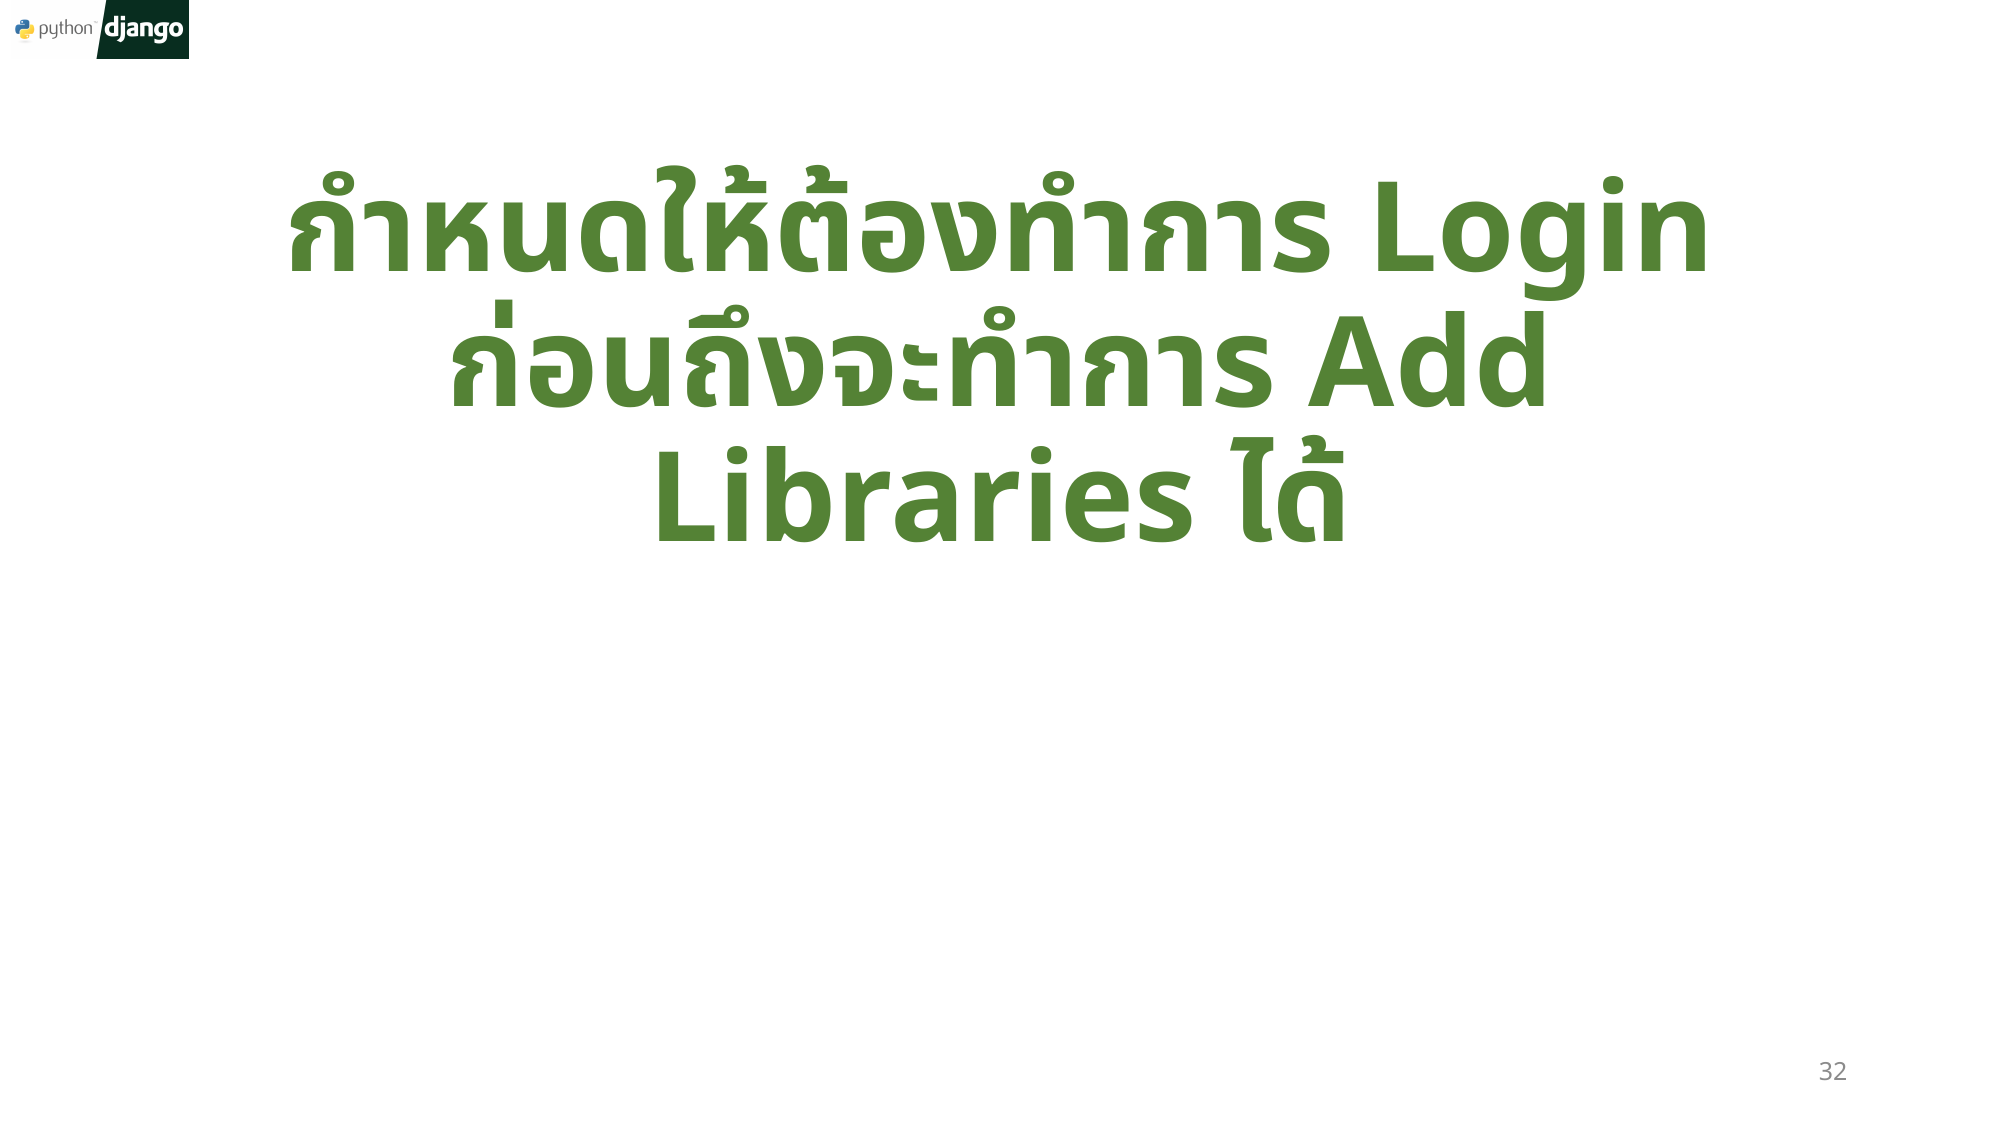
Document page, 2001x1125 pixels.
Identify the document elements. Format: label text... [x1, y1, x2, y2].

slide_number 32 [1412, 1042, 1863, 1103]
picture [11, 0, 189, 59]
title กำหนดให้ต้องทำการ Login ก่อนถึงจะทำการ Add Libraries ได้ [249, 184, 1750, 576]
